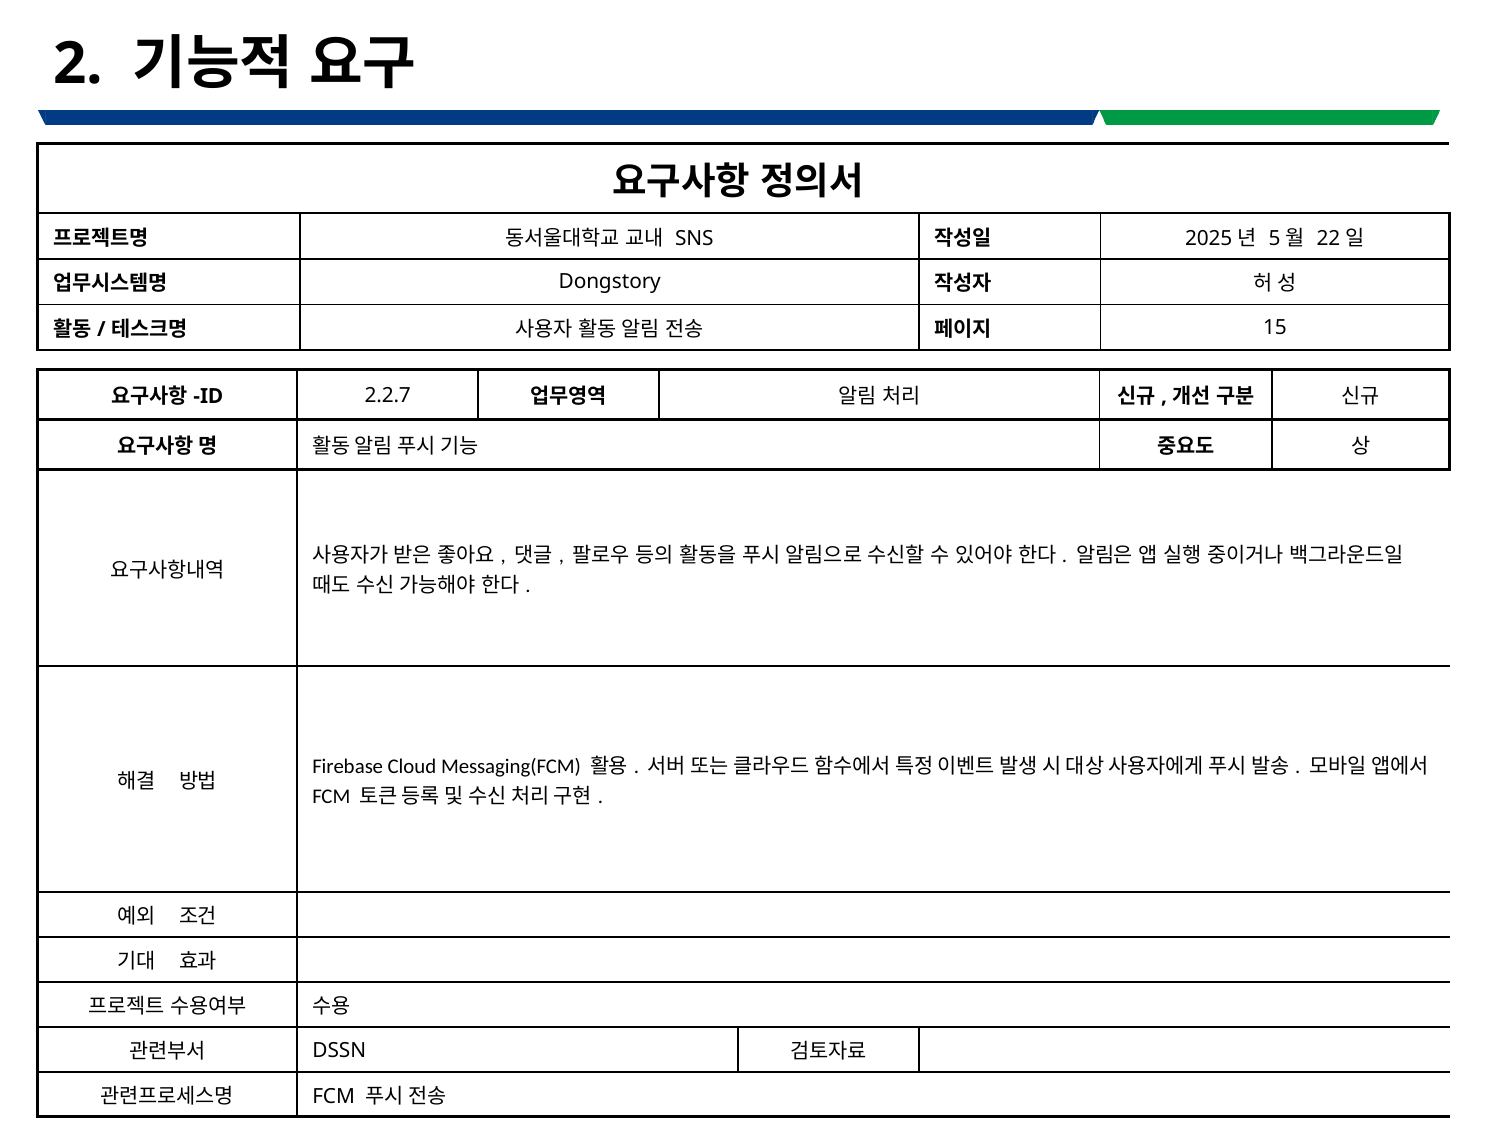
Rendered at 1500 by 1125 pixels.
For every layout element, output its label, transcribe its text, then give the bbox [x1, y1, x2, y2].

table_cell 프로젝트 수용여부 [39, 983, 296, 1026]
table_header 신규,개선 구분 [1100, 371, 1271, 418]
title 2. 기능적 요구 [38, 31, 843, 97]
table_cell 상 [1273, 421, 1448, 468]
table_cell 페이지 [920, 305, 1100, 349]
table_cell 관련프로세스명 [39, 1073, 296, 1115]
table_header 2.2.7 [298, 371, 477, 418]
table_cell 활동 알림 푸시 기능 [298, 421, 1099, 468]
table_cell 사용자가 받은 좋아요, 댓글, 팔로우 등의 활동을 푸시 알림으로 수신할 수 있어야 한다. 알림은 앱 실행 중이거나 백그라운드일 때도 수신 가능해야 한다. [298, 471, 1450, 665]
table_cell DSSN [298, 1028, 737, 1071]
table_cell 검토자료 [739, 1028, 918, 1071]
table_cell 2025년 5월 22일 [1101, 214, 1448, 258]
table_cell [298, 938, 1450, 981]
table_cell 프로젝트명 [39, 214, 299, 258]
table_cell 작성자 [920, 260, 1100, 304]
table_cell [298, 893, 1450, 936]
table_cell 해결 방법 [39, 667, 296, 891]
table_cell 예외 조건 [39, 893, 296, 936]
table_cell FCM 푸시 전송 [298, 1073, 1450, 1115]
table_header 신규 [1273, 371, 1448, 418]
table_cell 요구사항내역 [39, 471, 296, 665]
table_cell 허 성 [1101, 260, 1448, 304]
table_cell [920, 1028, 1450, 1071]
table_cell 15 [1101, 305, 1448, 349]
table_cell 동서울대학교 교내 SNS [301, 214, 918, 258]
table_cell 수용 [298, 983, 1450, 1026]
table_cell 기대 효과 [39, 938, 296, 981]
table_cell Firebase Cloud Messaging(FCM) 활용. 서버 또는 클라우드 함수에서 특정 이벤트 발생 시 대상 사용자에게 푸시 발송. 모바일 앱에서 FCM 토큰 등록 및 수신 처리 구현. [298, 667, 1450, 891]
table_cell 관련부서 [39, 1028, 296, 1071]
picture [38, 110, 1440, 125]
table_header 업무영역 [479, 371, 658, 418]
table_header 요구사항-ID [39, 371, 296, 418]
table_cell 사용자 활동 알림 전송 [301, 305, 918, 349]
table_cell 요구사항 명 [39, 421, 296, 468]
table_cell 업무시스템명 [39, 260, 299, 304]
table_header 알림 처리 [660, 371, 1099, 418]
table_cell 중요도 [1100, 421, 1271, 468]
table_cell Dongstory [301, 260, 918, 304]
table_cell 활동/테스크명 [39, 305, 299, 349]
table_cell 작성일 [920, 214, 1100, 258]
table_header 요구사항 정의서 [39, 145, 1449, 212]
